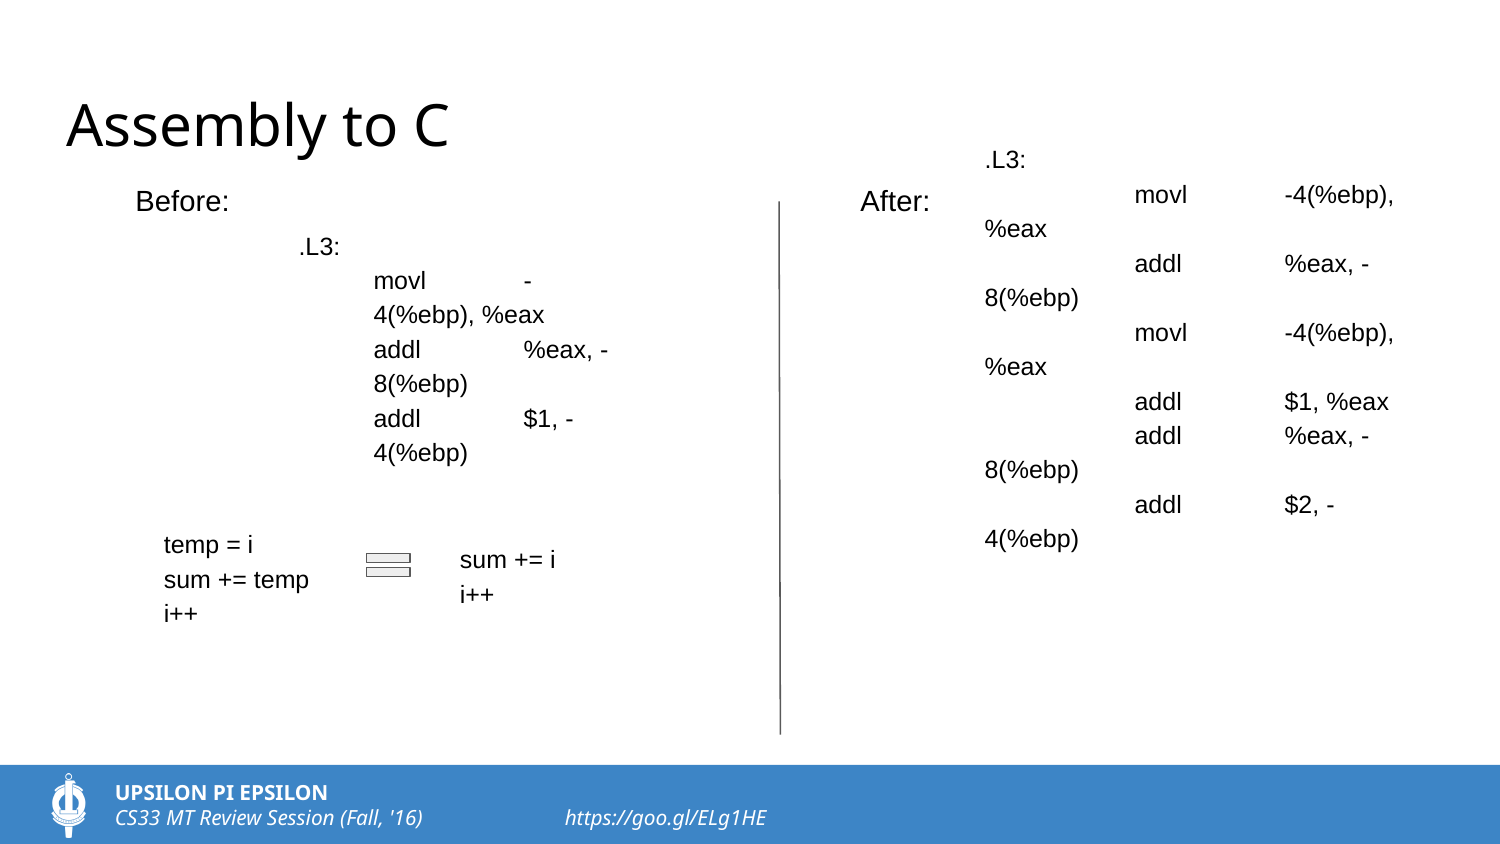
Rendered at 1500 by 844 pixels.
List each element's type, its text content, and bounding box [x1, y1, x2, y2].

text_box Before: [120, 166, 251, 237]
text_box temp = i sum += temp i++ [148, 491, 332, 661]
text_box [366, 553, 411, 563]
text_box .L3: movl -4(%ebp), %eax addl %eax, -8(%ebp) movl -4(%ebp), %eax addl $1, %eax addl %eax, -8(%ebp) addl $2, -4(%ebp) [969, 195, 1415, 497]
text_box .L3: movl -4(%ebp), %eax addl %eax, -8(%ebp) addl $1, -4(%ebp) [283, 237, 644, 456]
title Assembly to C [51, 72, 1449, 167]
text_box sum += i i++ [444, 489, 629, 659]
text_box [366, 567, 411, 577]
text_box After: [845, 166, 976, 237]
picture [51, 773, 86, 838]
